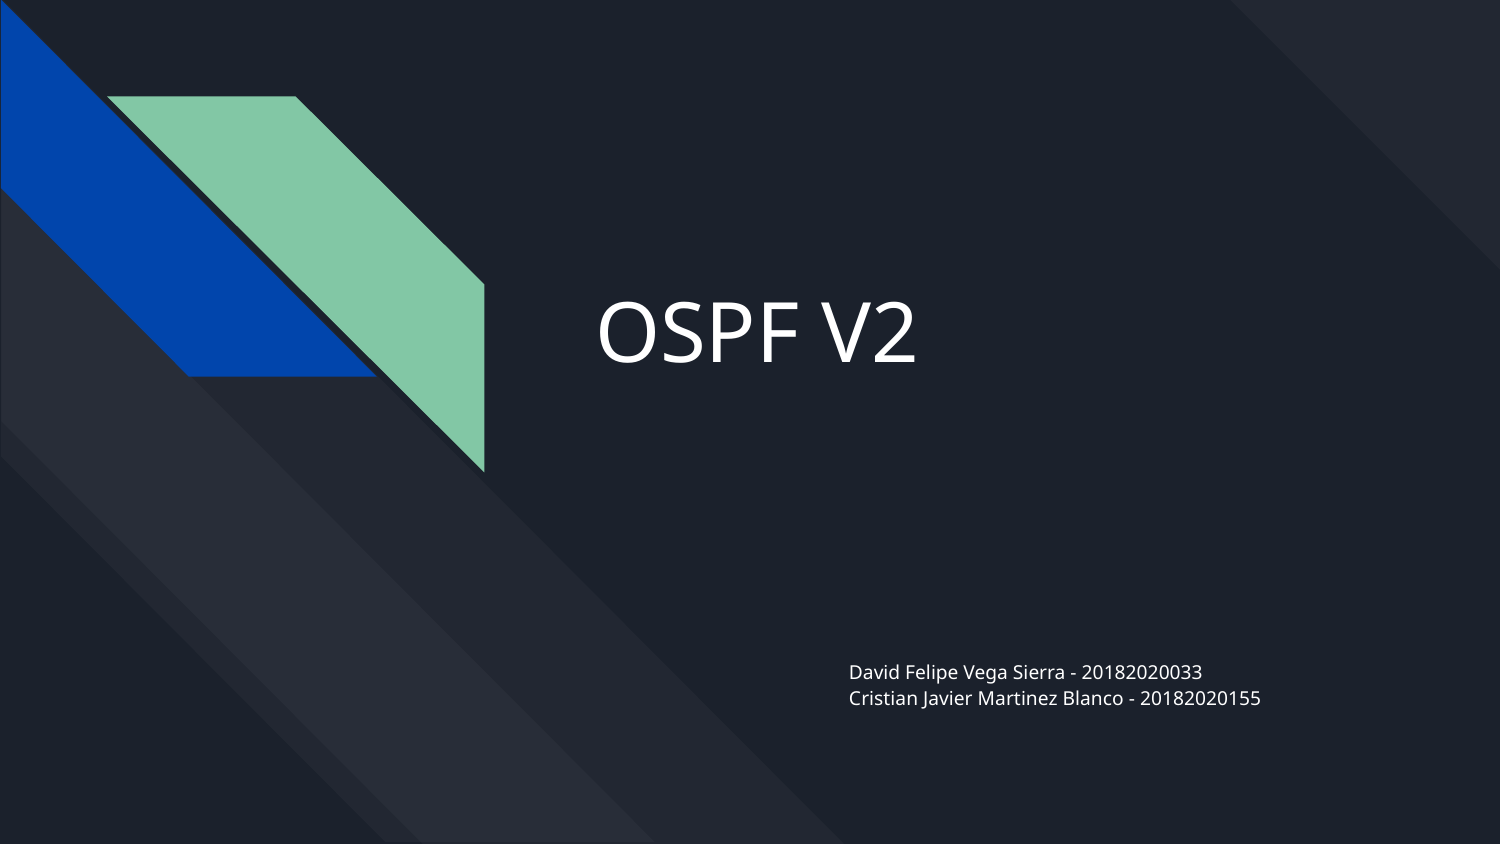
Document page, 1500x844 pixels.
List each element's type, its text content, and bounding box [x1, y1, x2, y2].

subtitle David Felipe Vega Sierra - 20182020033 Cristian Javier Martinez Blanco - 20182020155 [833, 643, 1404, 727]
title OSPF V2 [580, 258, 1404, 518]
